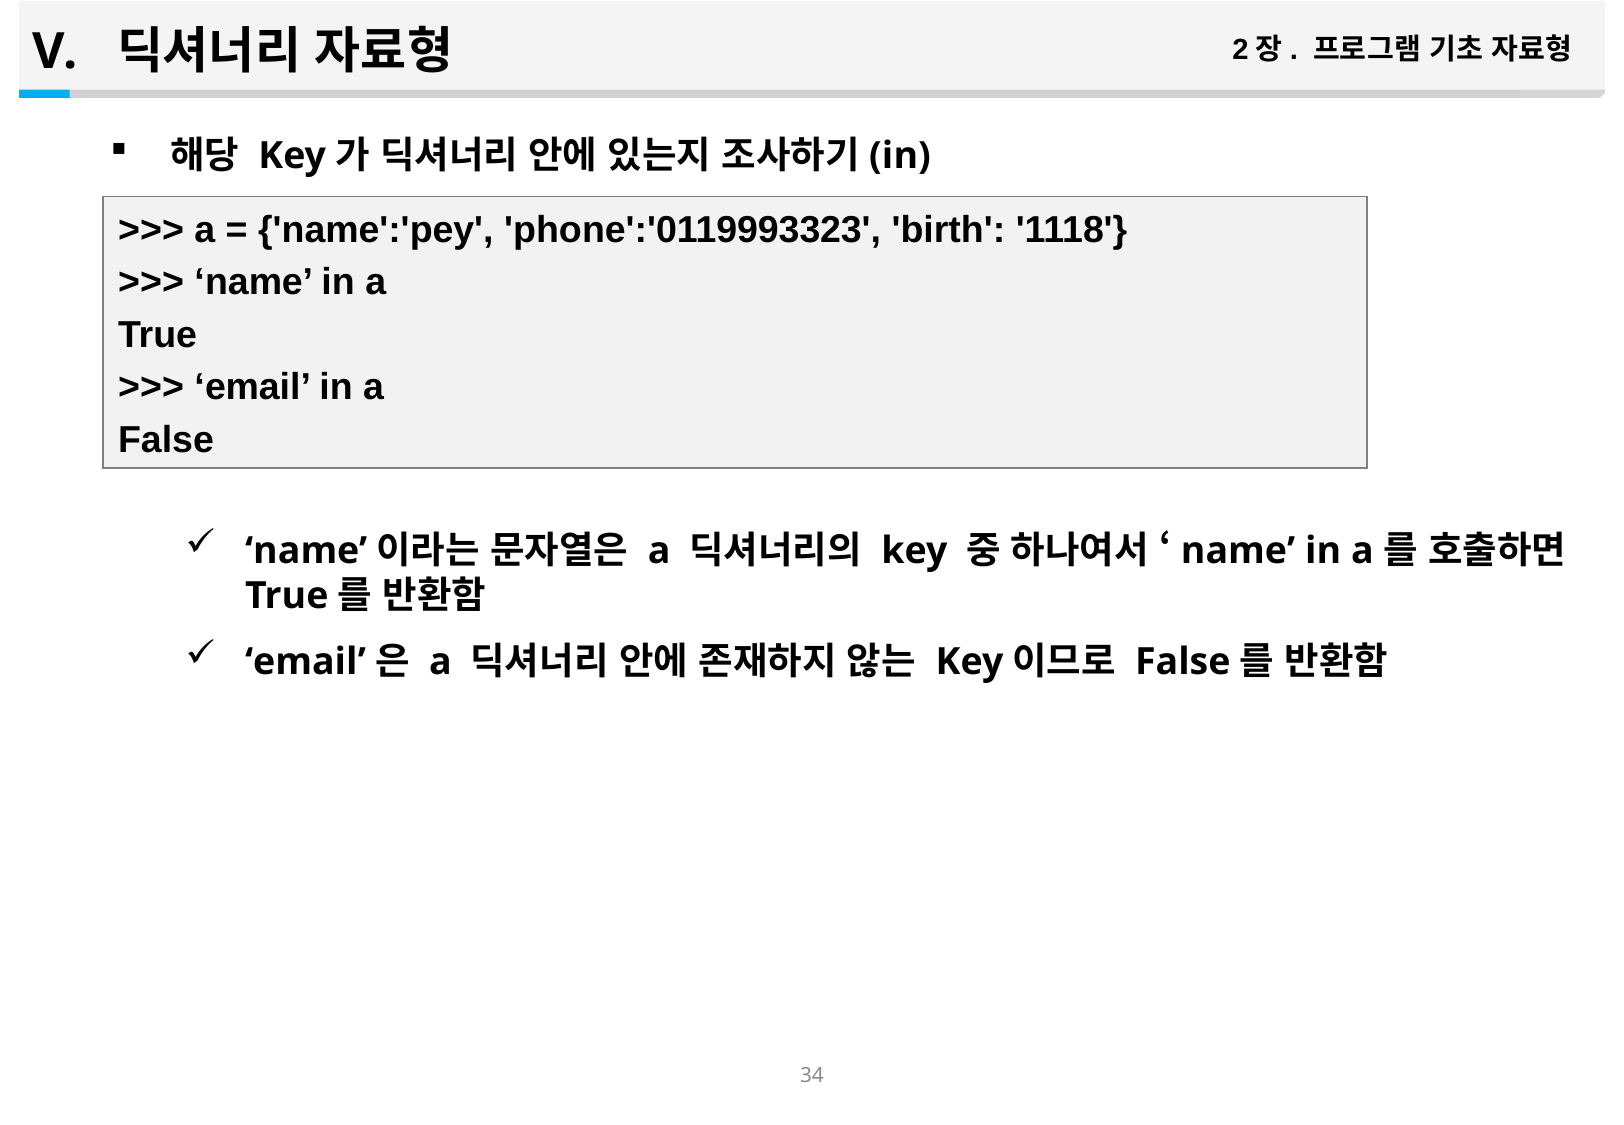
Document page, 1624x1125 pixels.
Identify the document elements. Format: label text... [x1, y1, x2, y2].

list 딕셔너리 자료형 [17, 11, 1167, 85]
slide_number 33 [622, 1045, 1002, 1106]
text_box 해당 Key가 딕셔너리 안에 있는지 조사하기(in) ‘name’이라는 문자열은 a 딕셔너리의 key 중 하나여서 ‘name’ in a를 호출하면 True를 반환함 ‘email’은 a 딕셔너리 안에 존재하지 않는 Key이므로 False를 반환함 [20, 123, 1602, 888]
picture [19, 1, 1605, 98]
text_box >>> a = {'name':'pey', 'phone':'0119993323', 'birth': '1118'} >>> ‘name’ in a True >>> ‘email’ in a False [103, 196, 1368, 468]
text_box 2장. 프로그램 기초 자료형 [1217, 22, 1596, 73]
